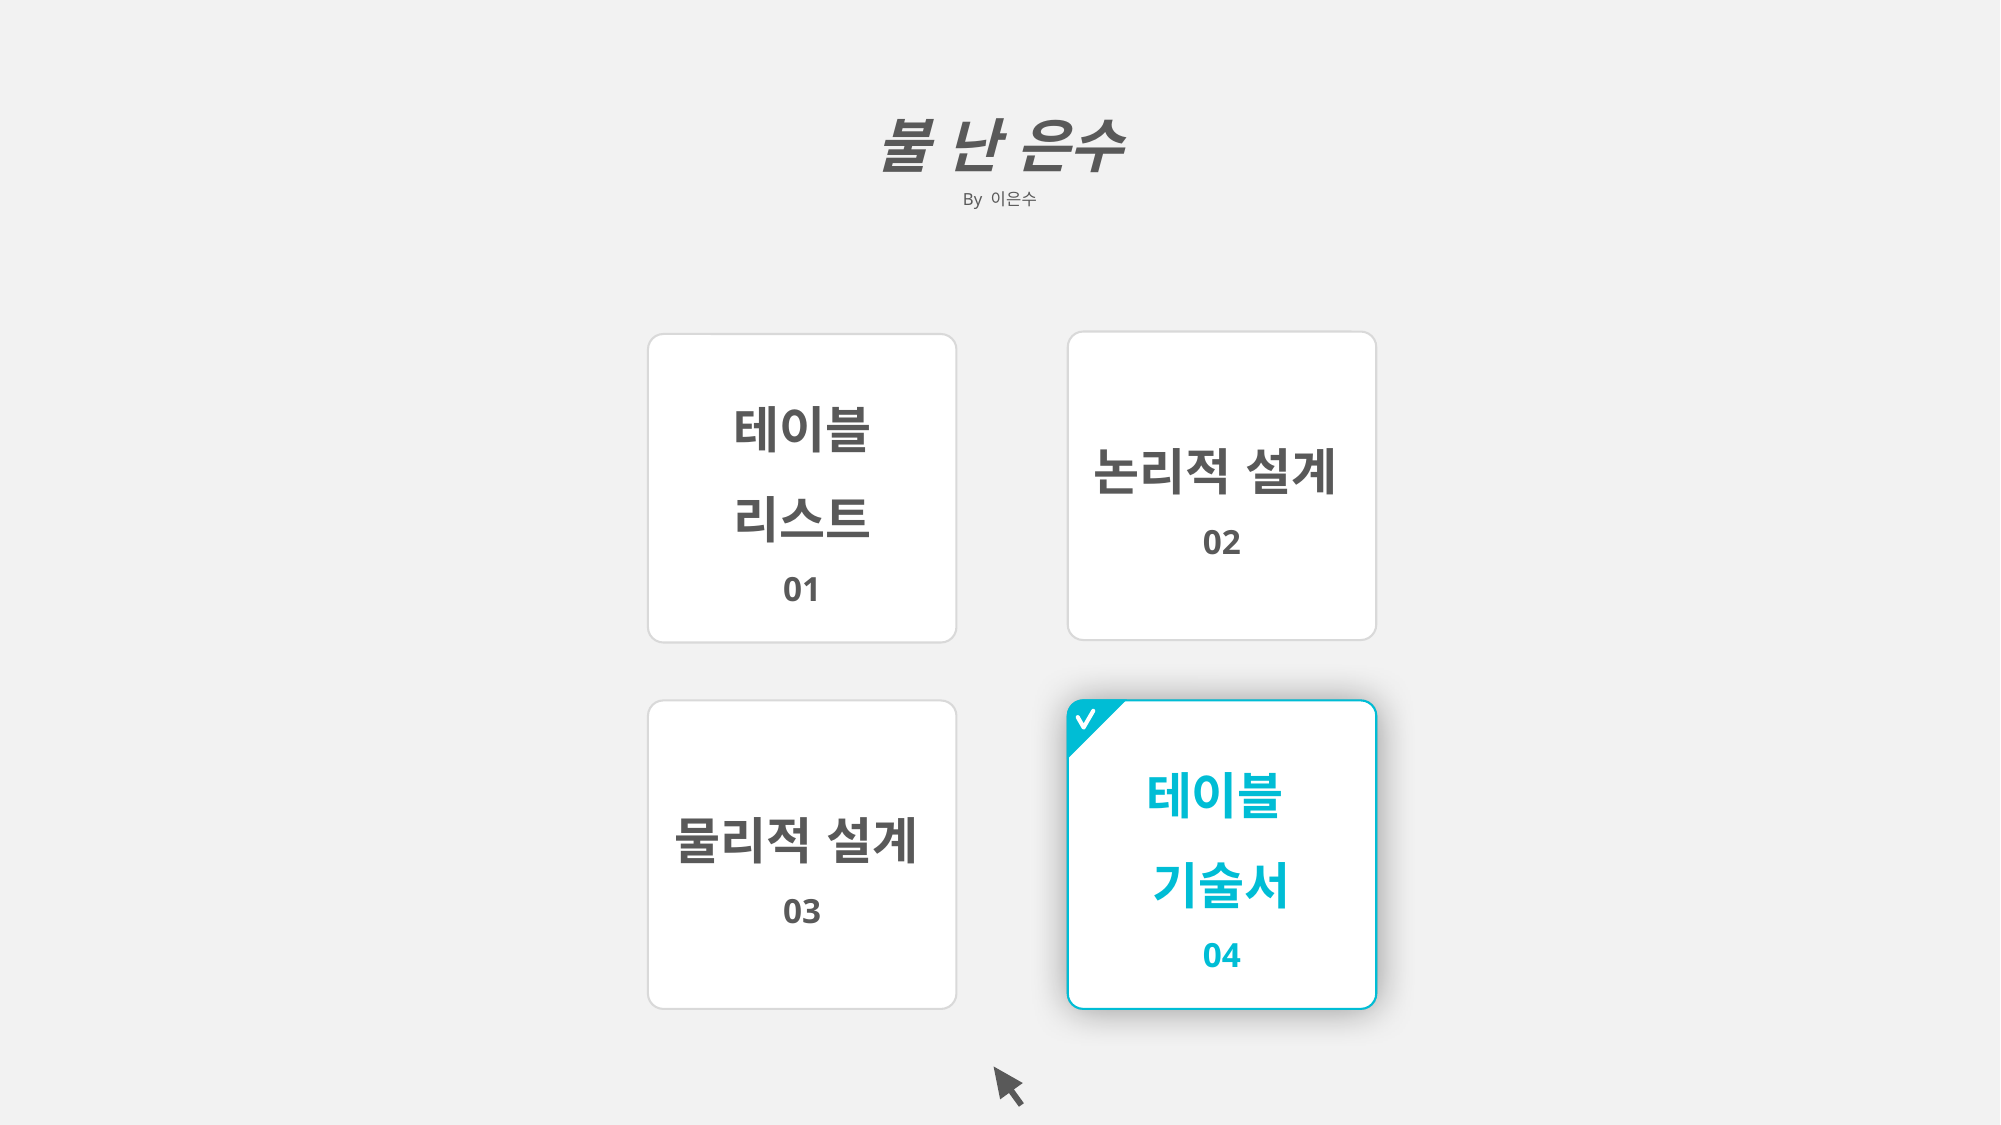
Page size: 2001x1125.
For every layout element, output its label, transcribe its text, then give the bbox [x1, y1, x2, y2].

text_box 테이블 리스트 01 [646, 332, 958, 644]
text_box 테이블 기술서 04 [1066, 699, 1378, 1010]
text_box [1074, 707, 1097, 731]
text_box 논리적 설계02 [1066, 330, 1378, 642]
text_box 불 난 은수 By 이은수 [547, 66, 1453, 217]
text_box [992, 1064, 1026, 1109]
text_box [1066, 699, 1127, 760]
text_box 물리적 설계03 [646, 699, 958, 1010]
